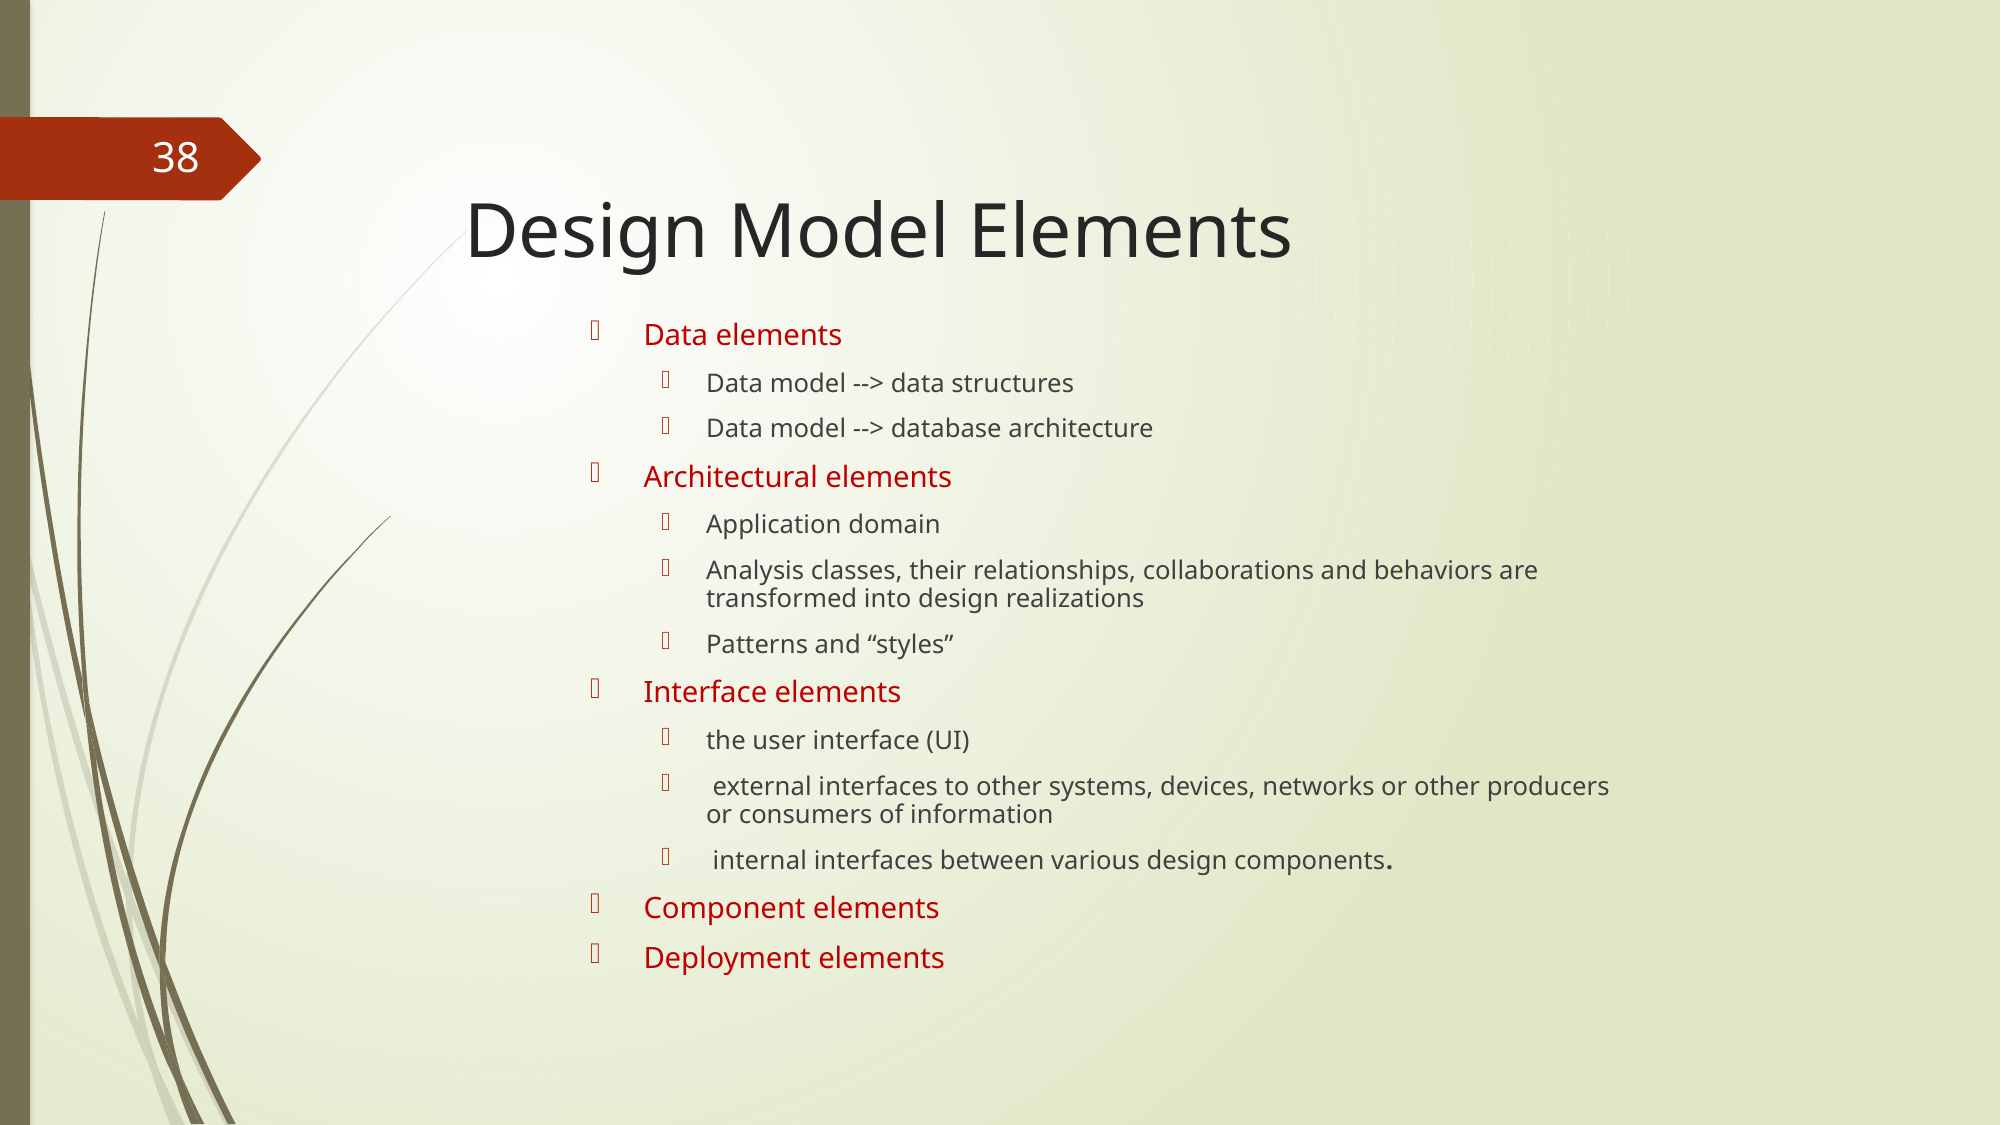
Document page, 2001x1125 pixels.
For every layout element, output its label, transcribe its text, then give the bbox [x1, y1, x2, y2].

slide_number 38 [87, 129, 216, 190]
list Data elements Data model --> data structures Data model --> database architecture Architectural elements Application domain Analysis classes, their relationships, collaborations and behaviors are transformed into design realizations Patterns and “styles” Interface elements the user interface (UI) external interfaces to other systems, devices, networks or other producers or consumers of information internal interfaces between various design components. Component elements Deployment elements [575, 312, 1650, 988]
title Design Model Elements [449, 174, 1551, 288]
